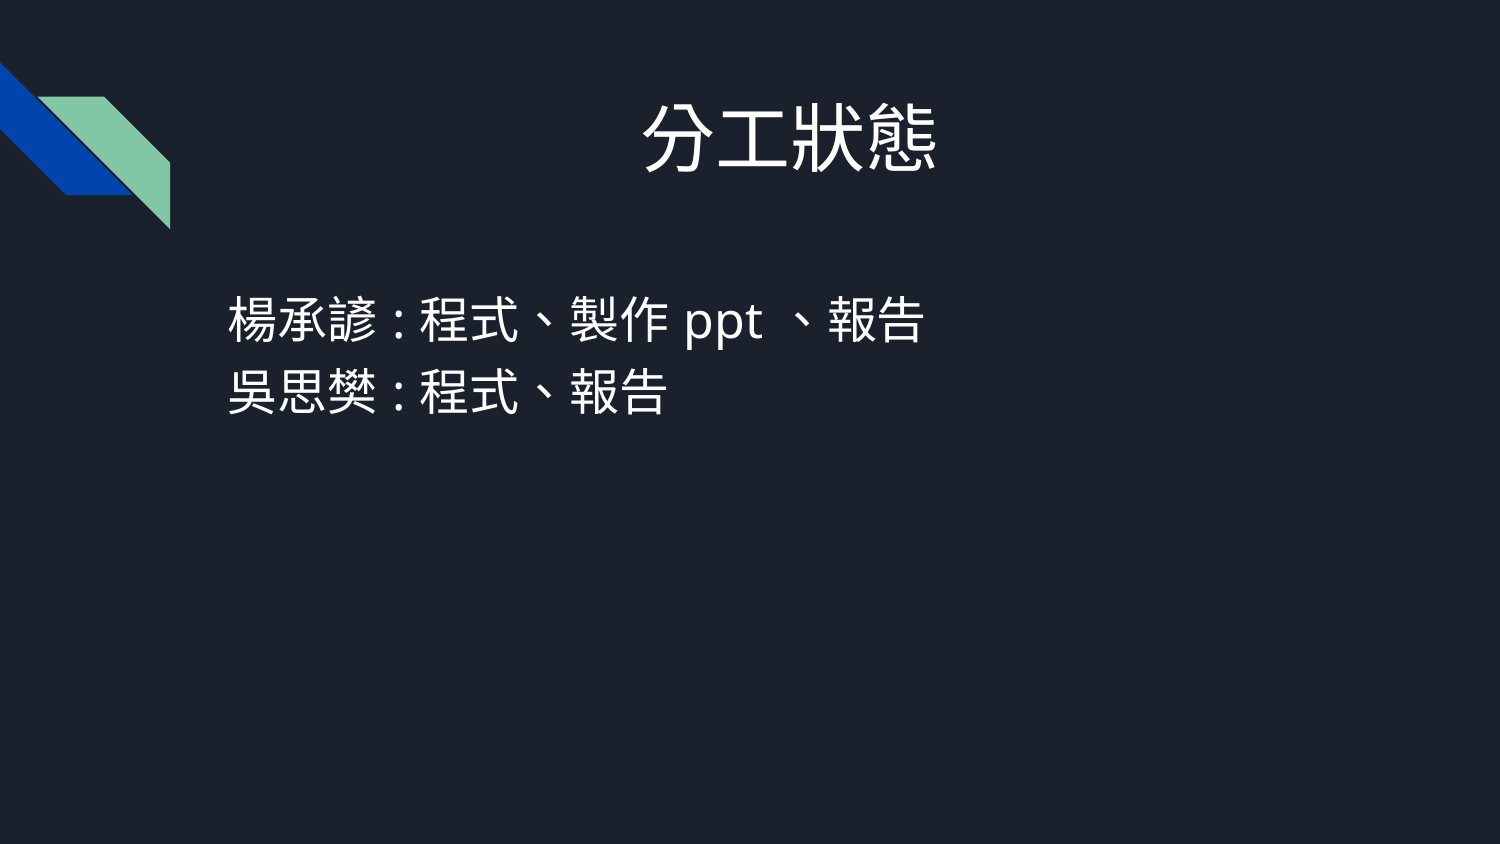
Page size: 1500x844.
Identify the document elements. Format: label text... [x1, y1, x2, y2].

list 楊承諺:程式、製作ppt、報告 吳思樊:程式、報告 [212, 265, 1368, 743]
title 分工狀態 [212, 64, 1368, 215]
